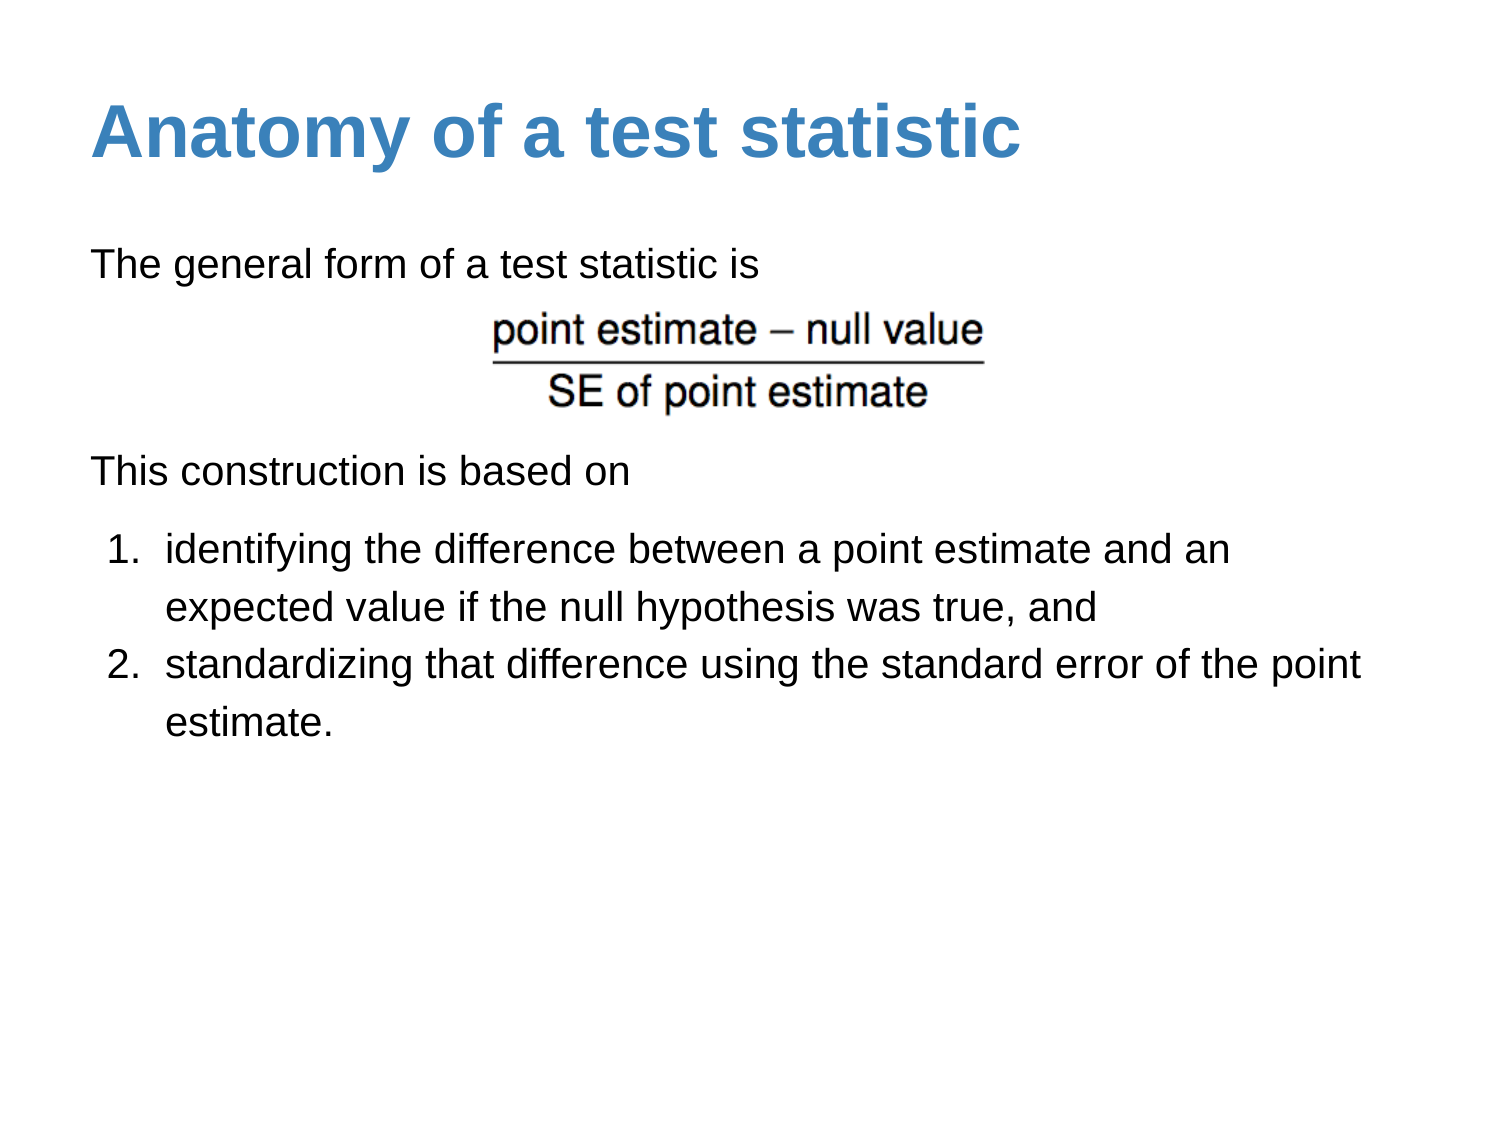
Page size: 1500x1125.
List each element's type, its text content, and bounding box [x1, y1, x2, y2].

list This construction is based on identifying the difference between a point estimate and an expected value if the null hypothesis was true, and standardizing that difference using the standard error of the point estimate. [75, 474, 1396, 761]
title Anatomy of a test statistic [75, 0, 1425, 188]
picture [478, 303, 992, 422]
list The general form of a test statistic is [75, 214, 1396, 474]
